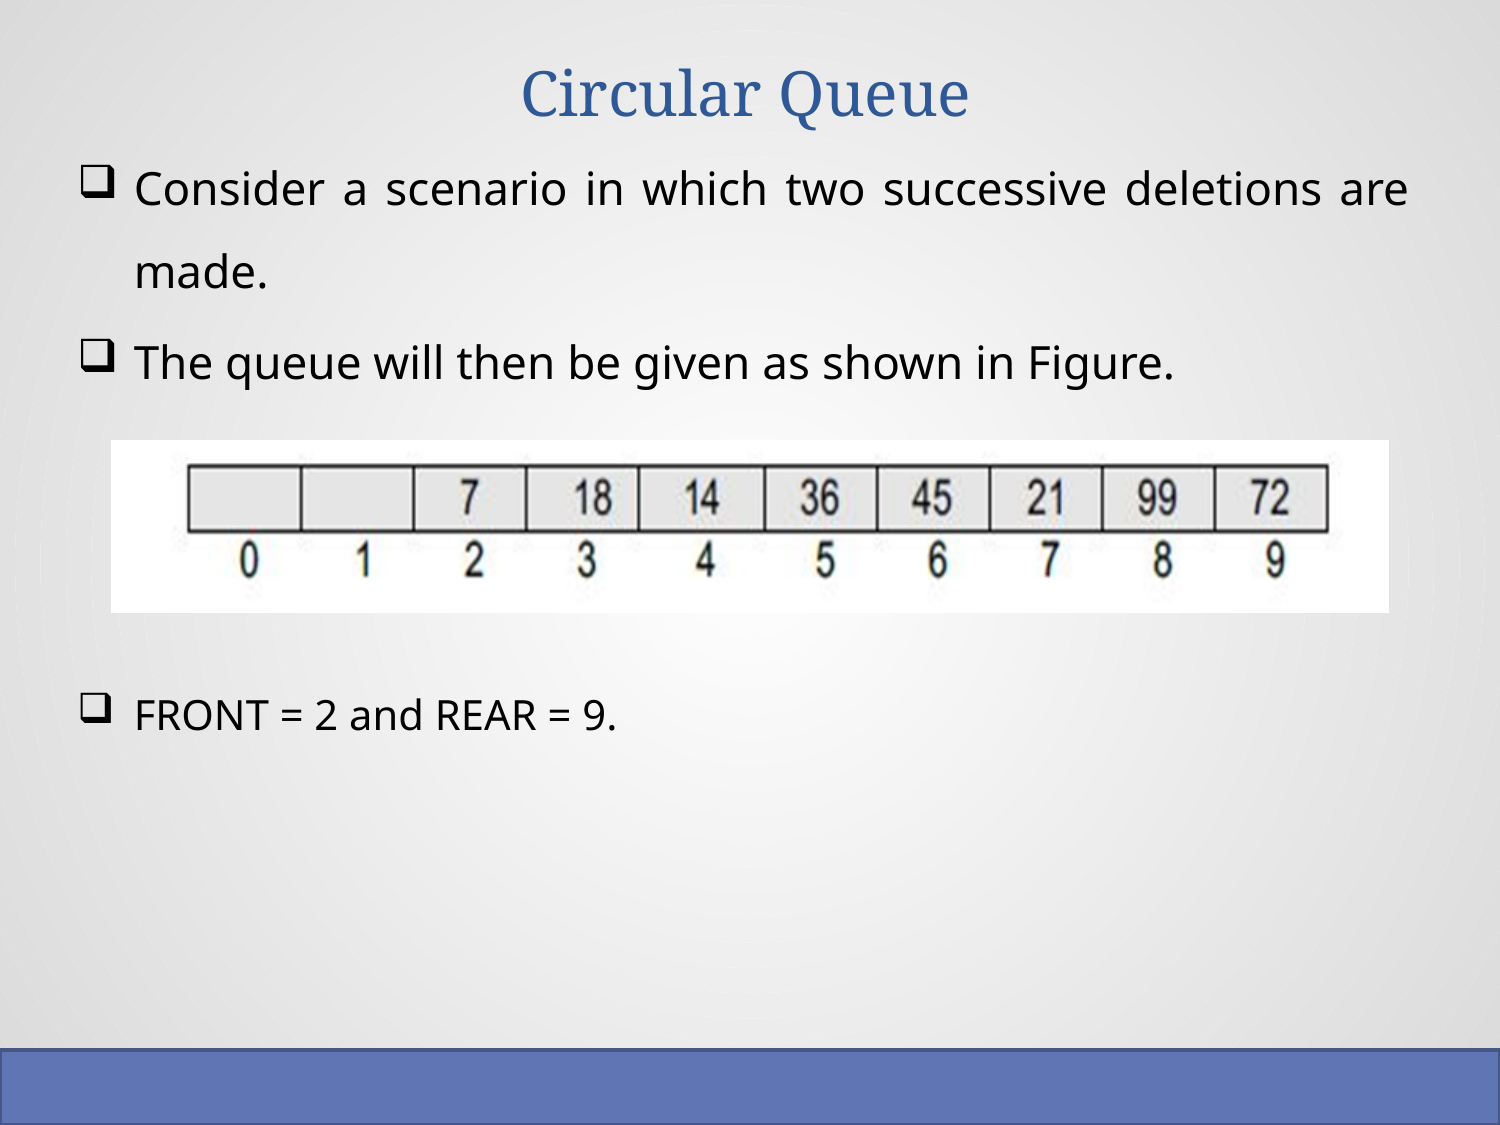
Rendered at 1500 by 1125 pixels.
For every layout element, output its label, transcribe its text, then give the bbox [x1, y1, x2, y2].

picture [111, 440, 1389, 613]
title Circular Queue [87, 12, 1438, 125]
list Consider a scenario in which two successive deletions are made. The queue will then be given as shown in Figure. FRONT = 2 and REAR = 9. [62, 125, 1425, 1025]
text_box [0, 1048, 1500, 1125]
